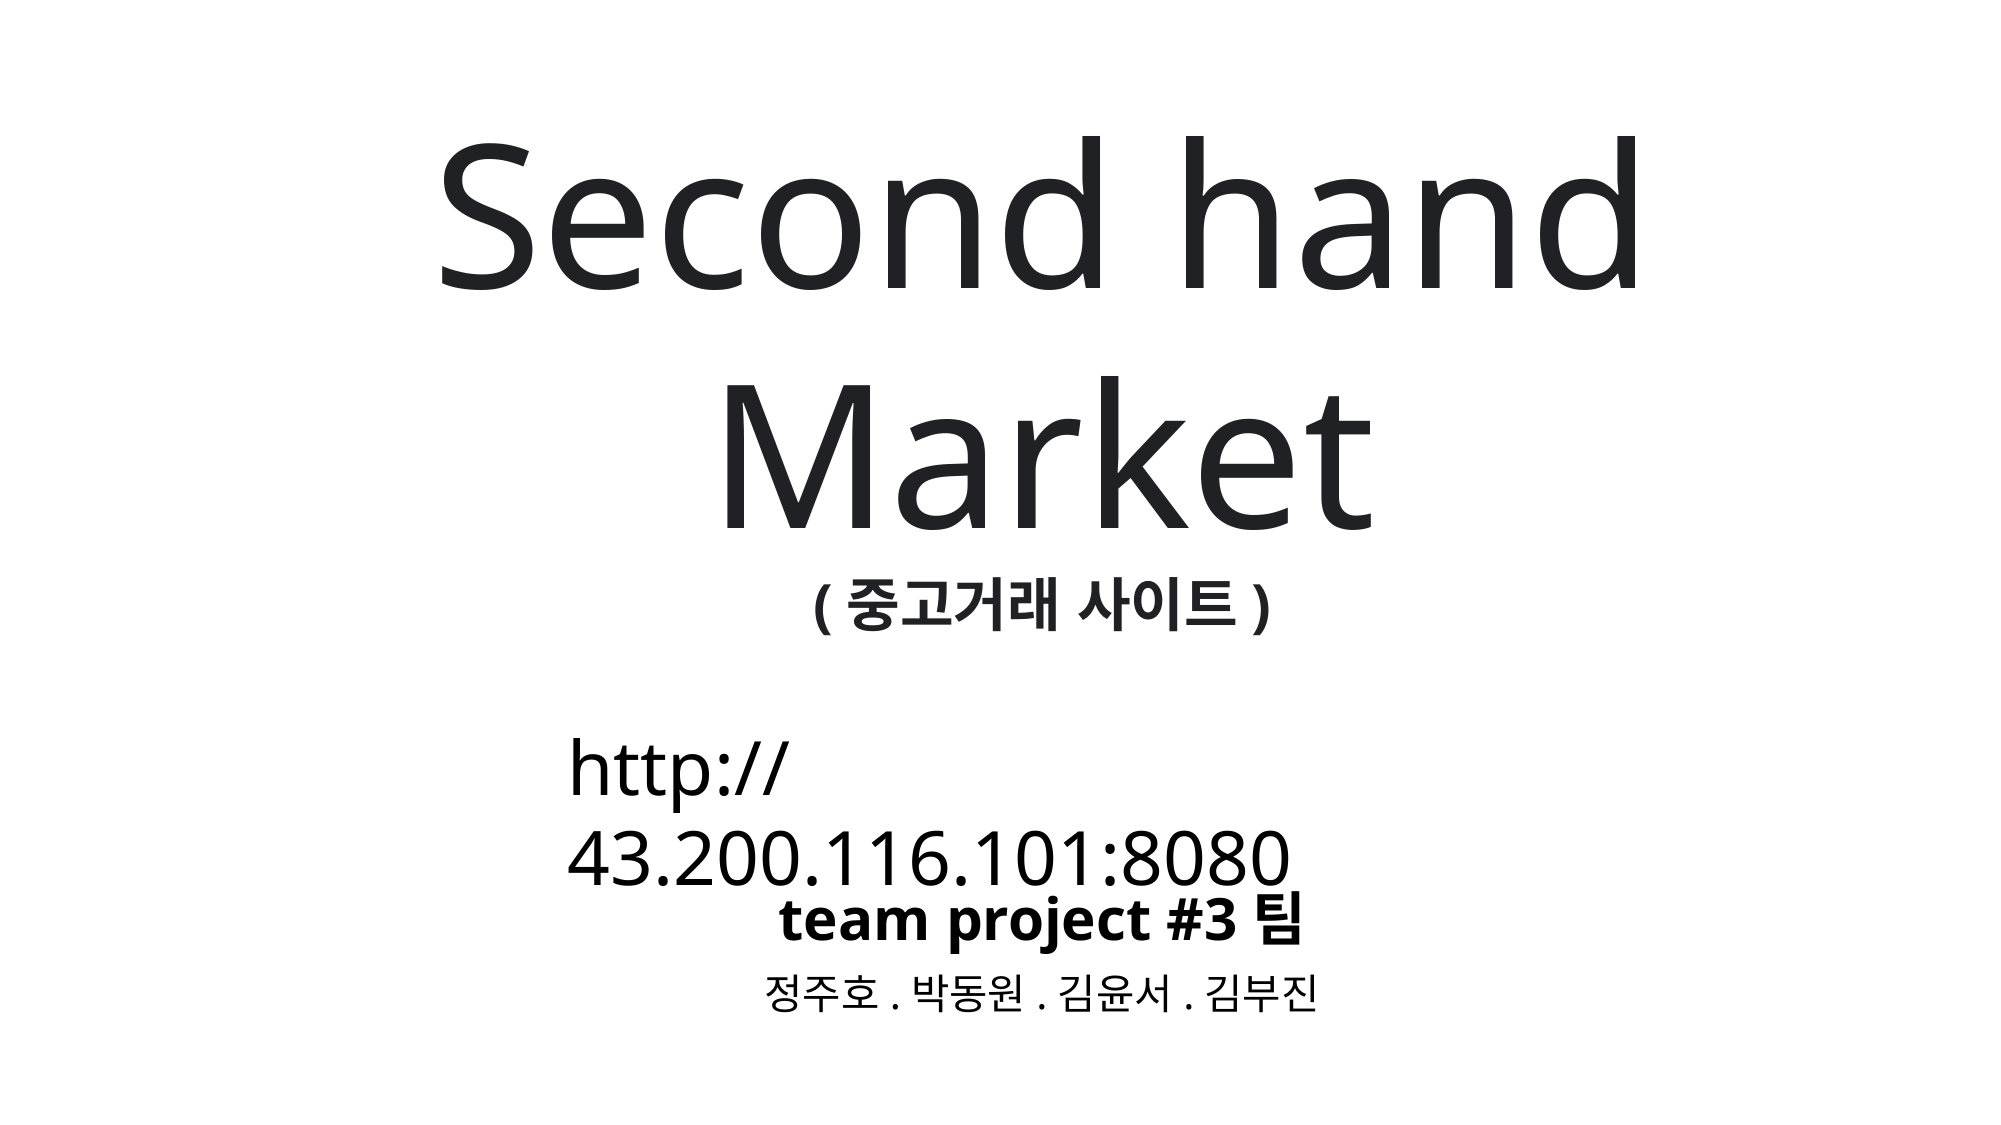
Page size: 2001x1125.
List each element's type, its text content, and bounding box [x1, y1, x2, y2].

text_box http://43.200.116.101:8080 [552, 712, 1511, 908]
title Second hand Market (중고거래 사이트) [298, 90, 1786, 637]
list team project #3팀 정주호.박동원.김윤서.김부진 [573, 908, 1511, 1110]
